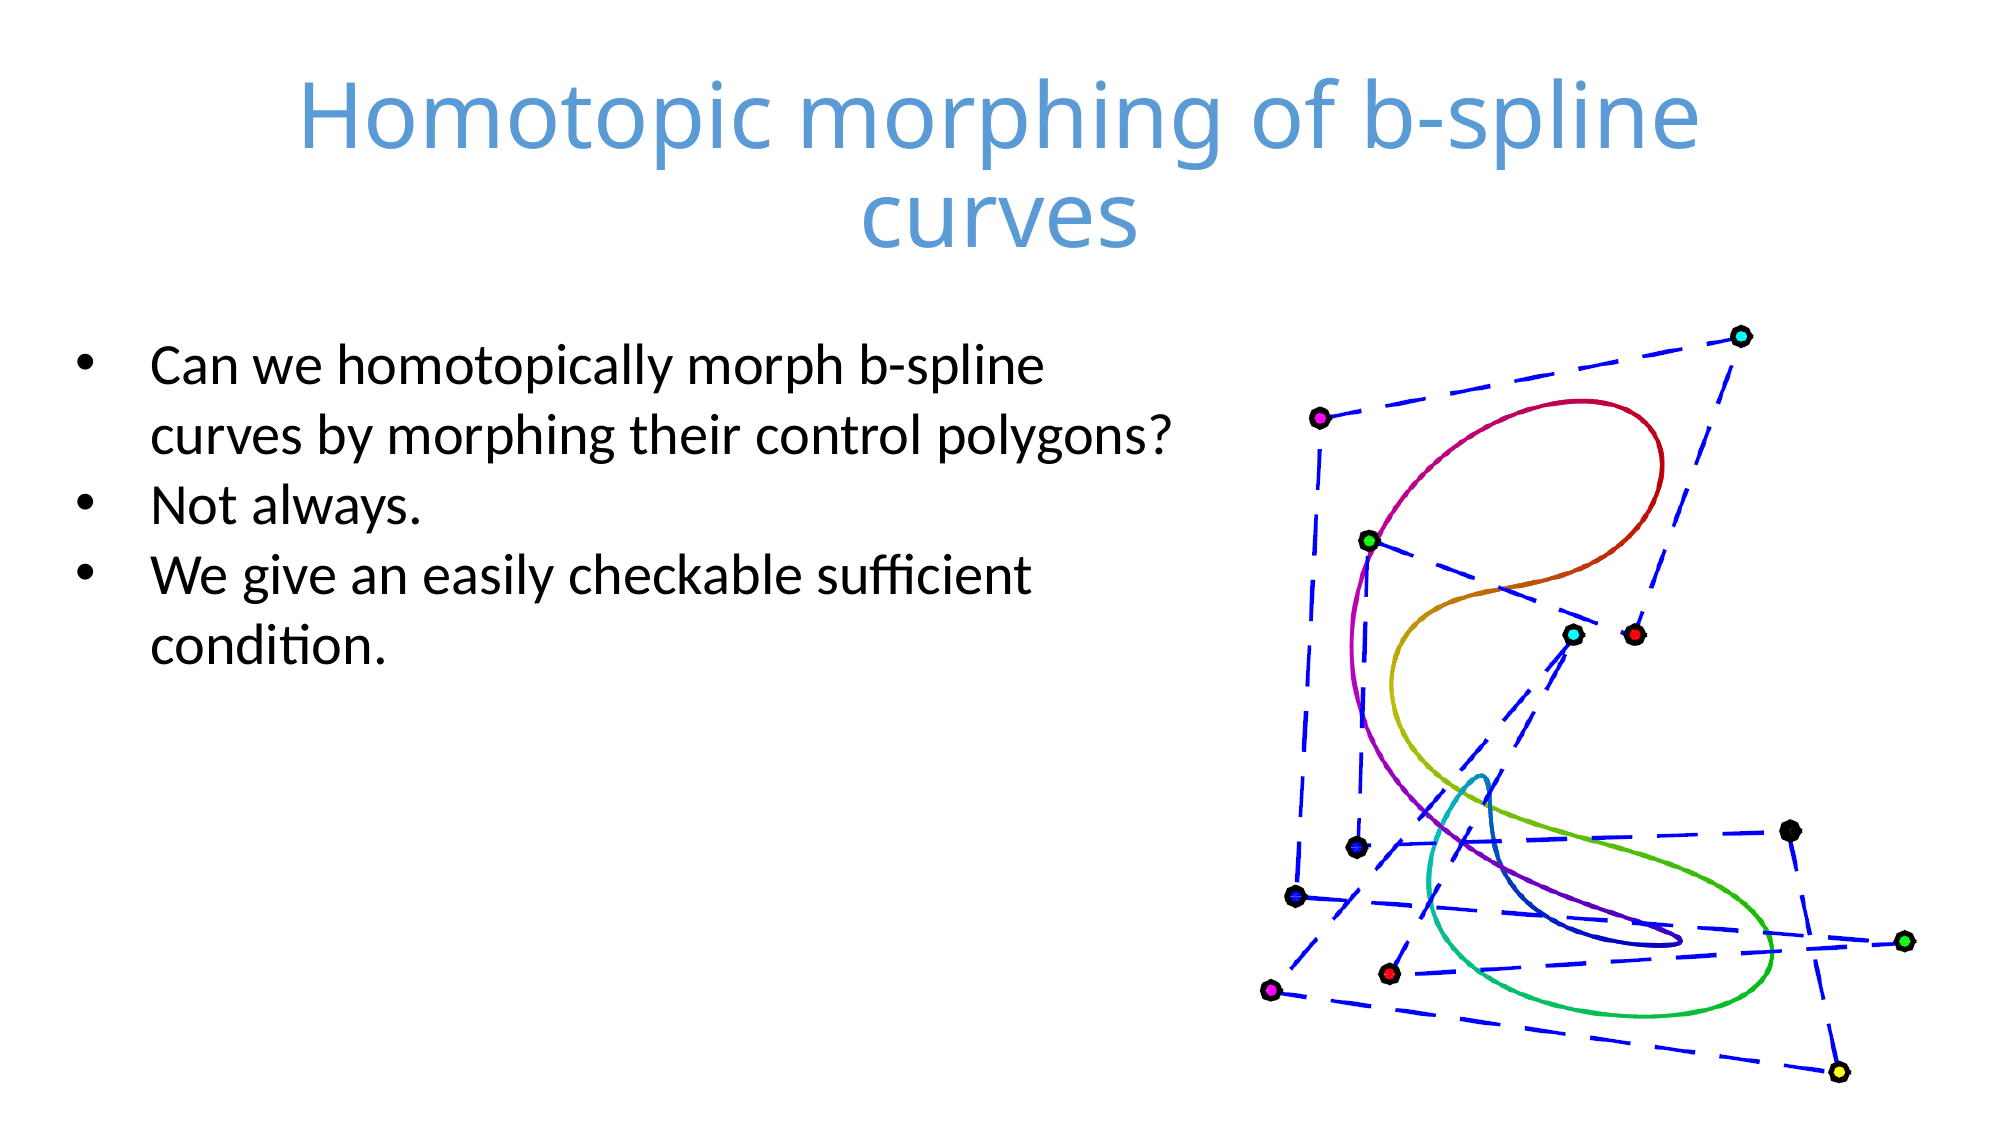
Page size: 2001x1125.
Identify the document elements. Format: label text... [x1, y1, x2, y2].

text_box Can we homotopically morph b-spline curves by morphing their control polygons? Not always. We give an easily checkable sufficient condition. [60, 318, 1206, 754]
title Homotopic morphing of b-spline curves [137, 59, 1863, 278]
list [1226, 316, 1921, 1091]
